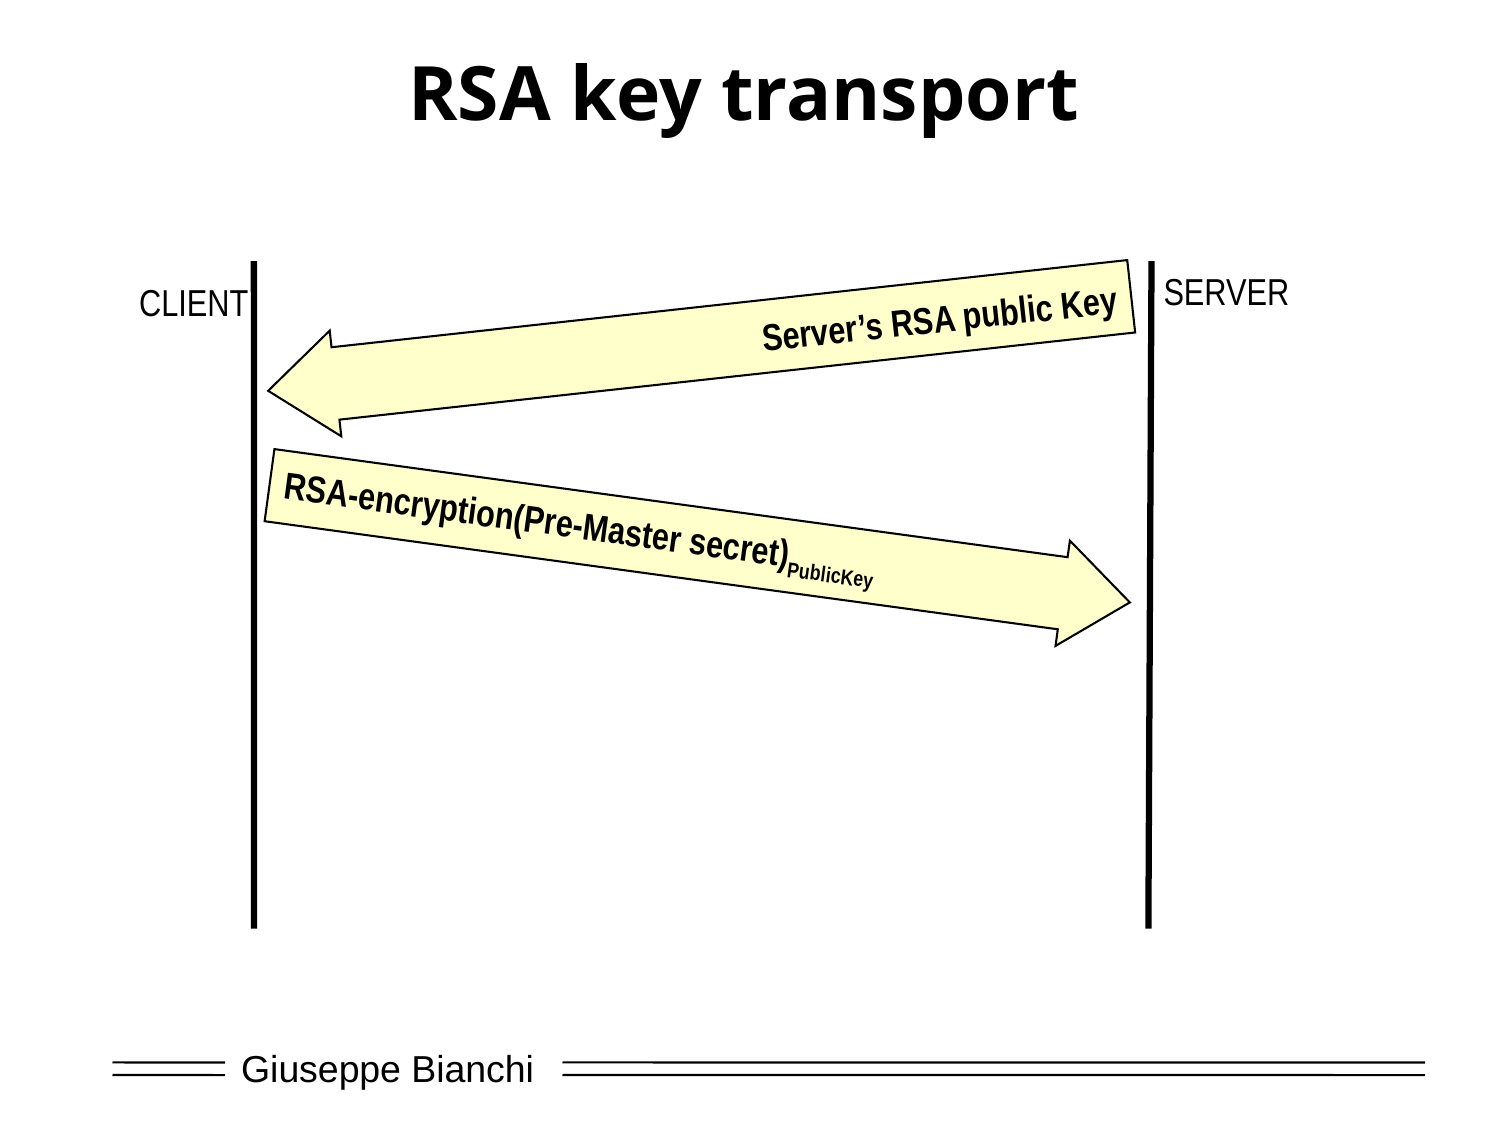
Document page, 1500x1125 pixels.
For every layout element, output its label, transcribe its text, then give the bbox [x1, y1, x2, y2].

text_box CLIENT [124, 271, 253, 332]
title RSA key transport [112, 36, 1376, 144]
text_box Server’s RSA public Key [268, 260, 1136, 437]
text_box SERVER [1148, 260, 1305, 321]
text_box RSA-encryption(Pre-Master secret)PublicKey [264, 449, 1130, 646]
text_box CLIENT [254, 271, 264, 332]
